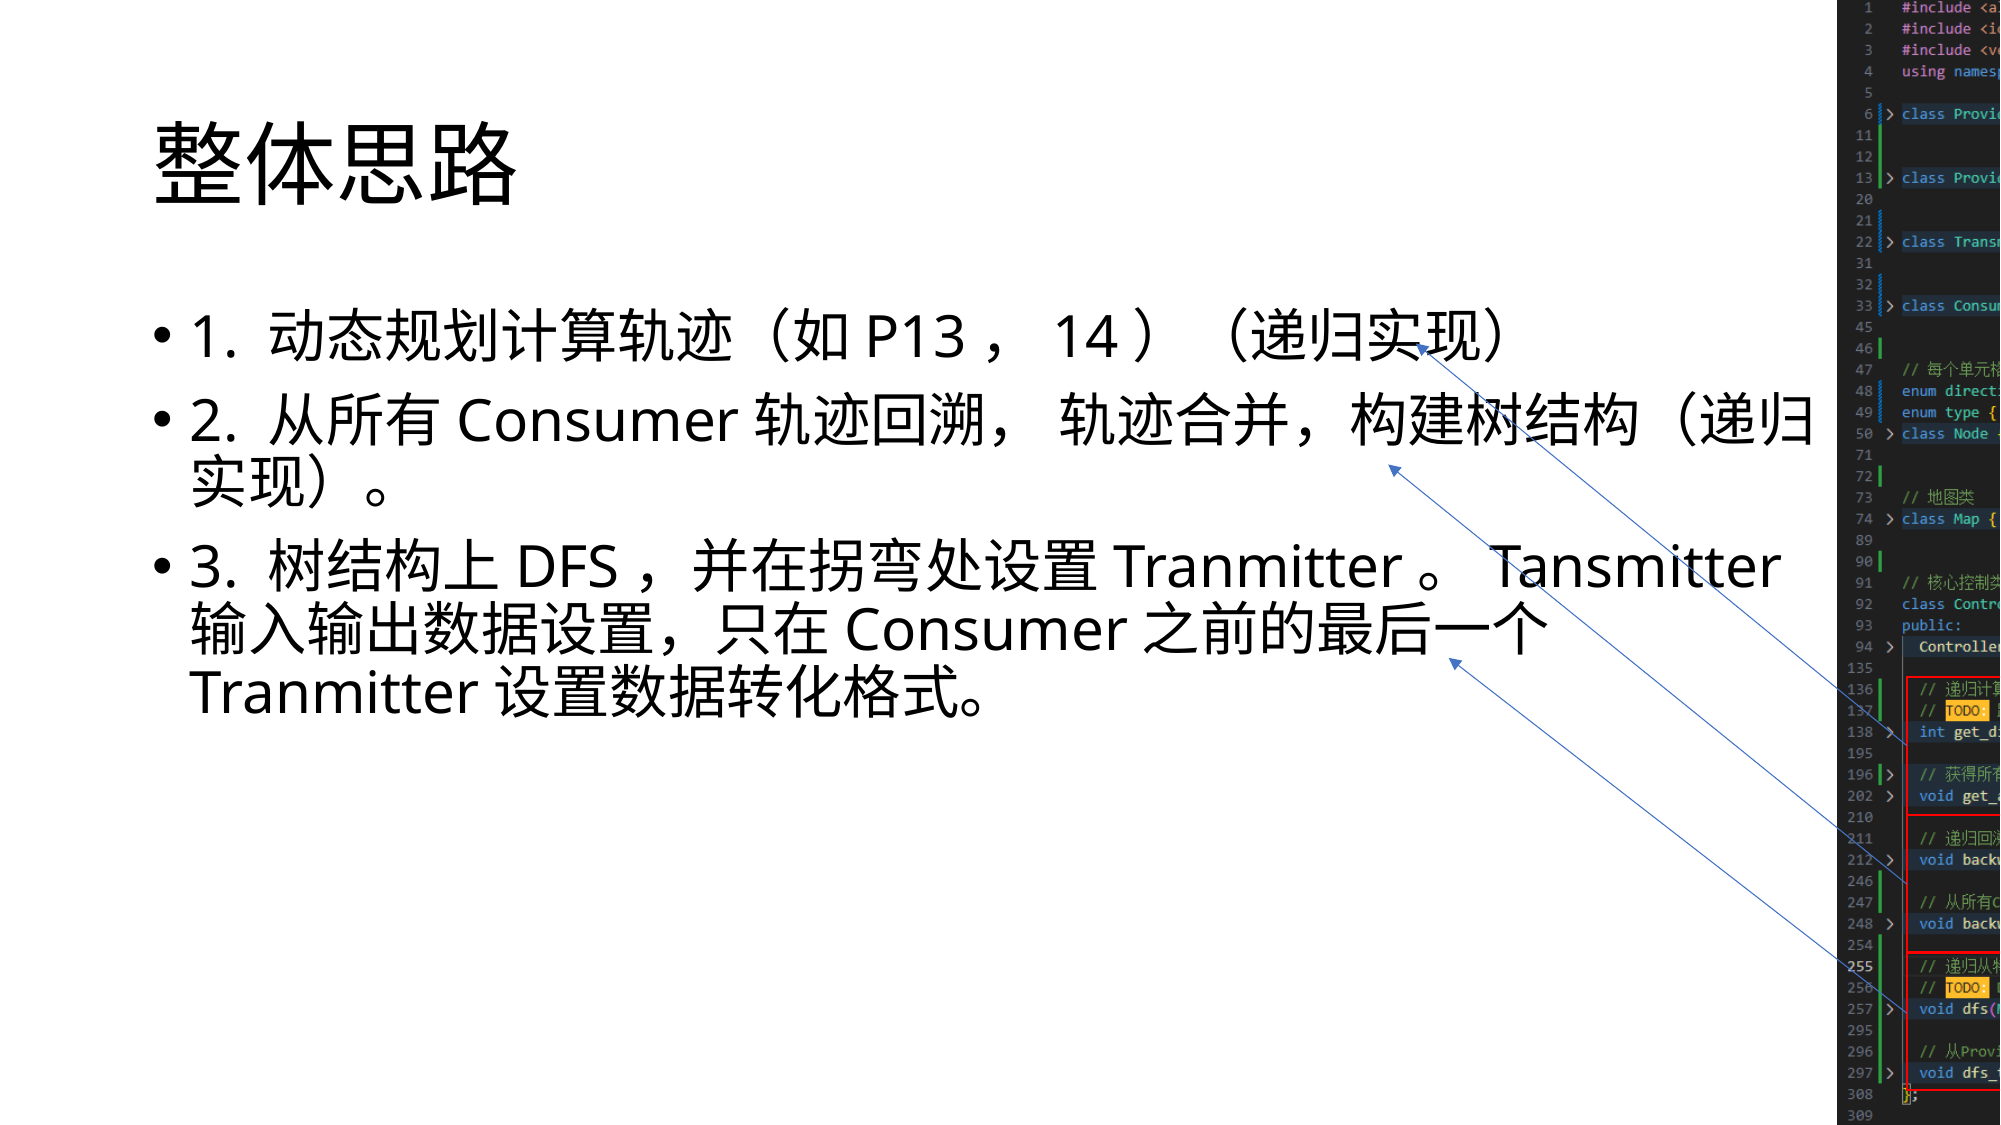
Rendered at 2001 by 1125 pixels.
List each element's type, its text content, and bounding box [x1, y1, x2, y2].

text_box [1448, 657, 1907, 1014]
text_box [1388, 464, 1907, 885]
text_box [1415, 343, 1907, 464]
list 1. 动态规划计算轨迹（如P13，14）（递归实现） 2. 从所有Consumer轨迹回溯， 轨迹合并，构建树结构（递归实现）。 3. 树结构上DFS，并在拐弯处设置Tranmitter。Tansmitter输入输出数据设置，只在Consumer之前的最后一个Tranmitter设置数据转化格式。 [137, 299, 1837, 1014]
title 整体思路 [137, 59, 1837, 278]
picture [1837, 0, 2000, 1125]
